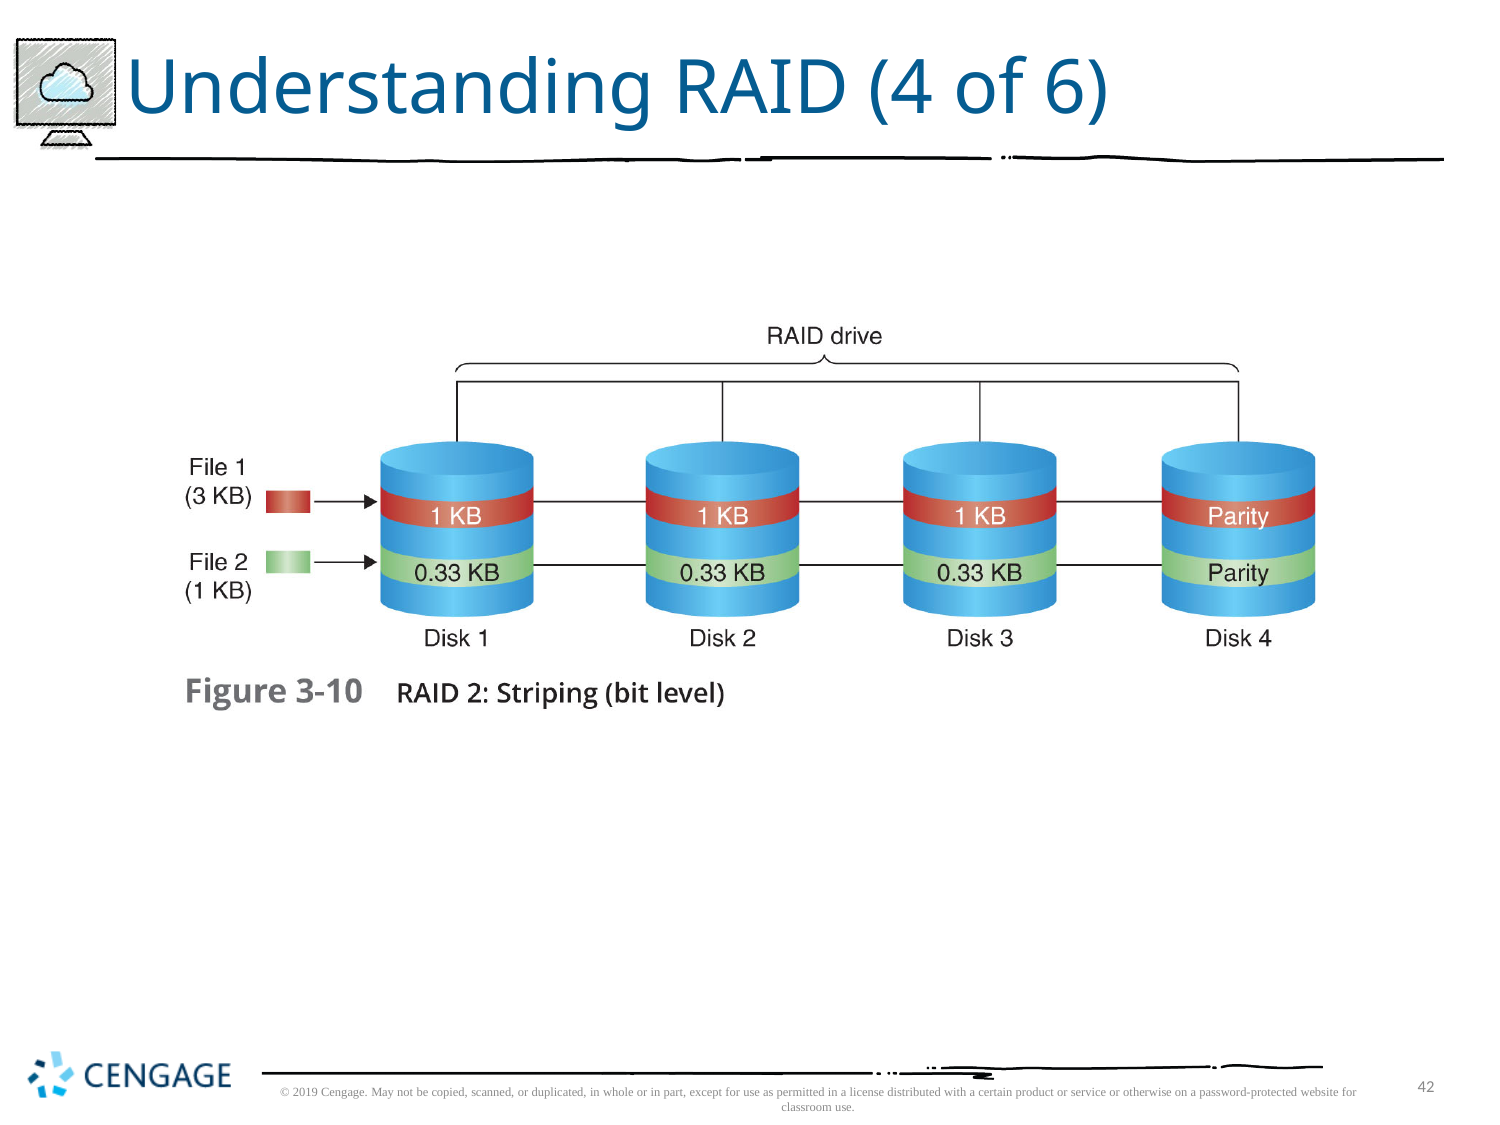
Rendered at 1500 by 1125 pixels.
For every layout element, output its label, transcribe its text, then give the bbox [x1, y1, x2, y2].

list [182, 323, 1319, 713]
picture [12, 36, 117, 151]
picture [261, 1064, 1323, 1079]
title Understanding RAID (4 of 6) [125, 66, 1442, 116]
footer © 2019 Cengage. May not be copied, scanned, or duplicated, in whole or in part, except for use as permitted in a license distributed with a certain product or service or otherwise on a password-protected website for classroom use. [261, 1079, 1375, 1120]
picture [95, 155, 1444, 163]
picture [7, 1037, 244, 1111]
